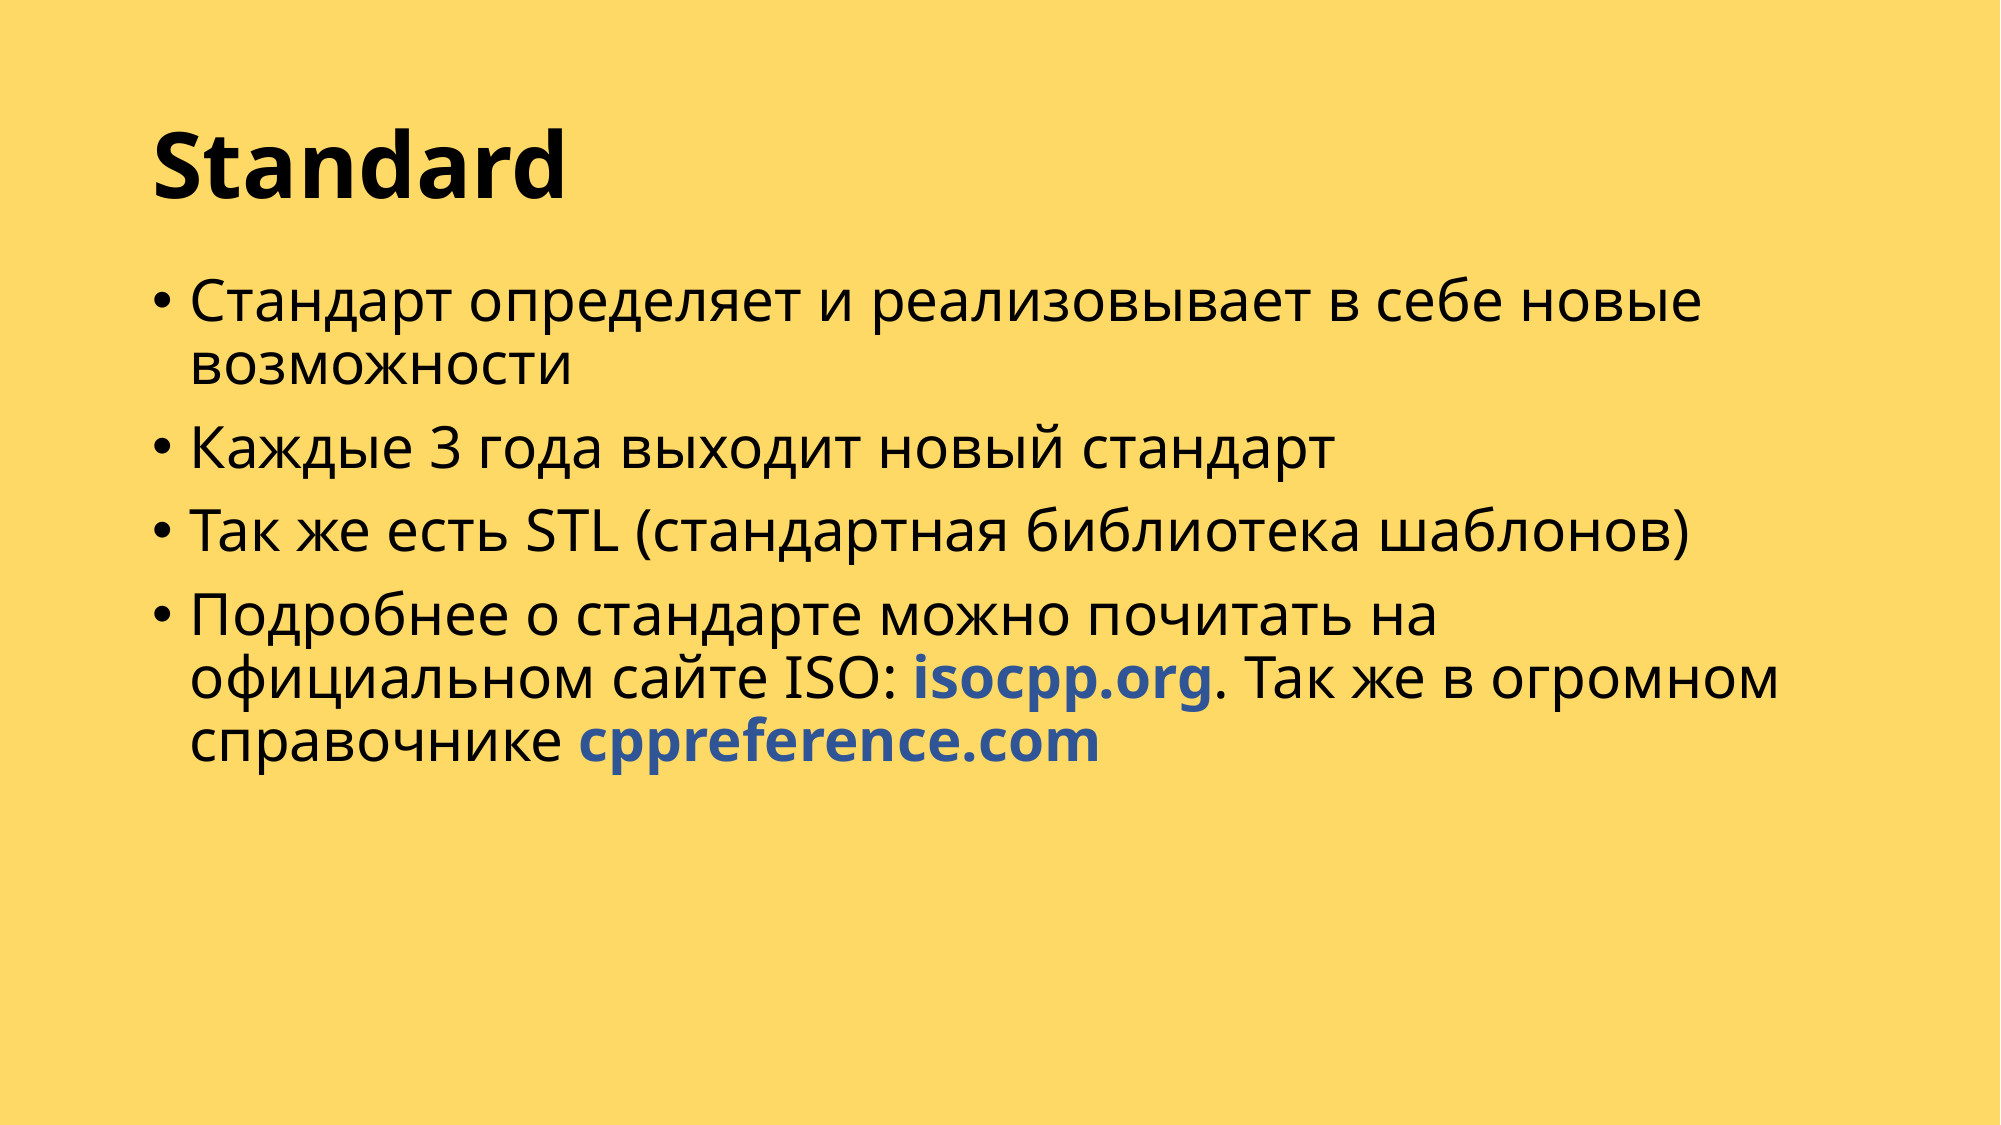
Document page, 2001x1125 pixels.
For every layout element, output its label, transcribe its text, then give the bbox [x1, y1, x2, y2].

title Standard [137, 59, 1863, 263]
list Стандарт определяет и реализовывает в себе новые возможности Каждые 3 года выходит новый стандарт Так же есть STL (стандартная библиотека шаблонов) Подробнее о стандарте можно почитать на официальном сайте ISO: isocpp.org. Так же в огромном справочнике cppreference.com [137, 263, 1863, 1105]
